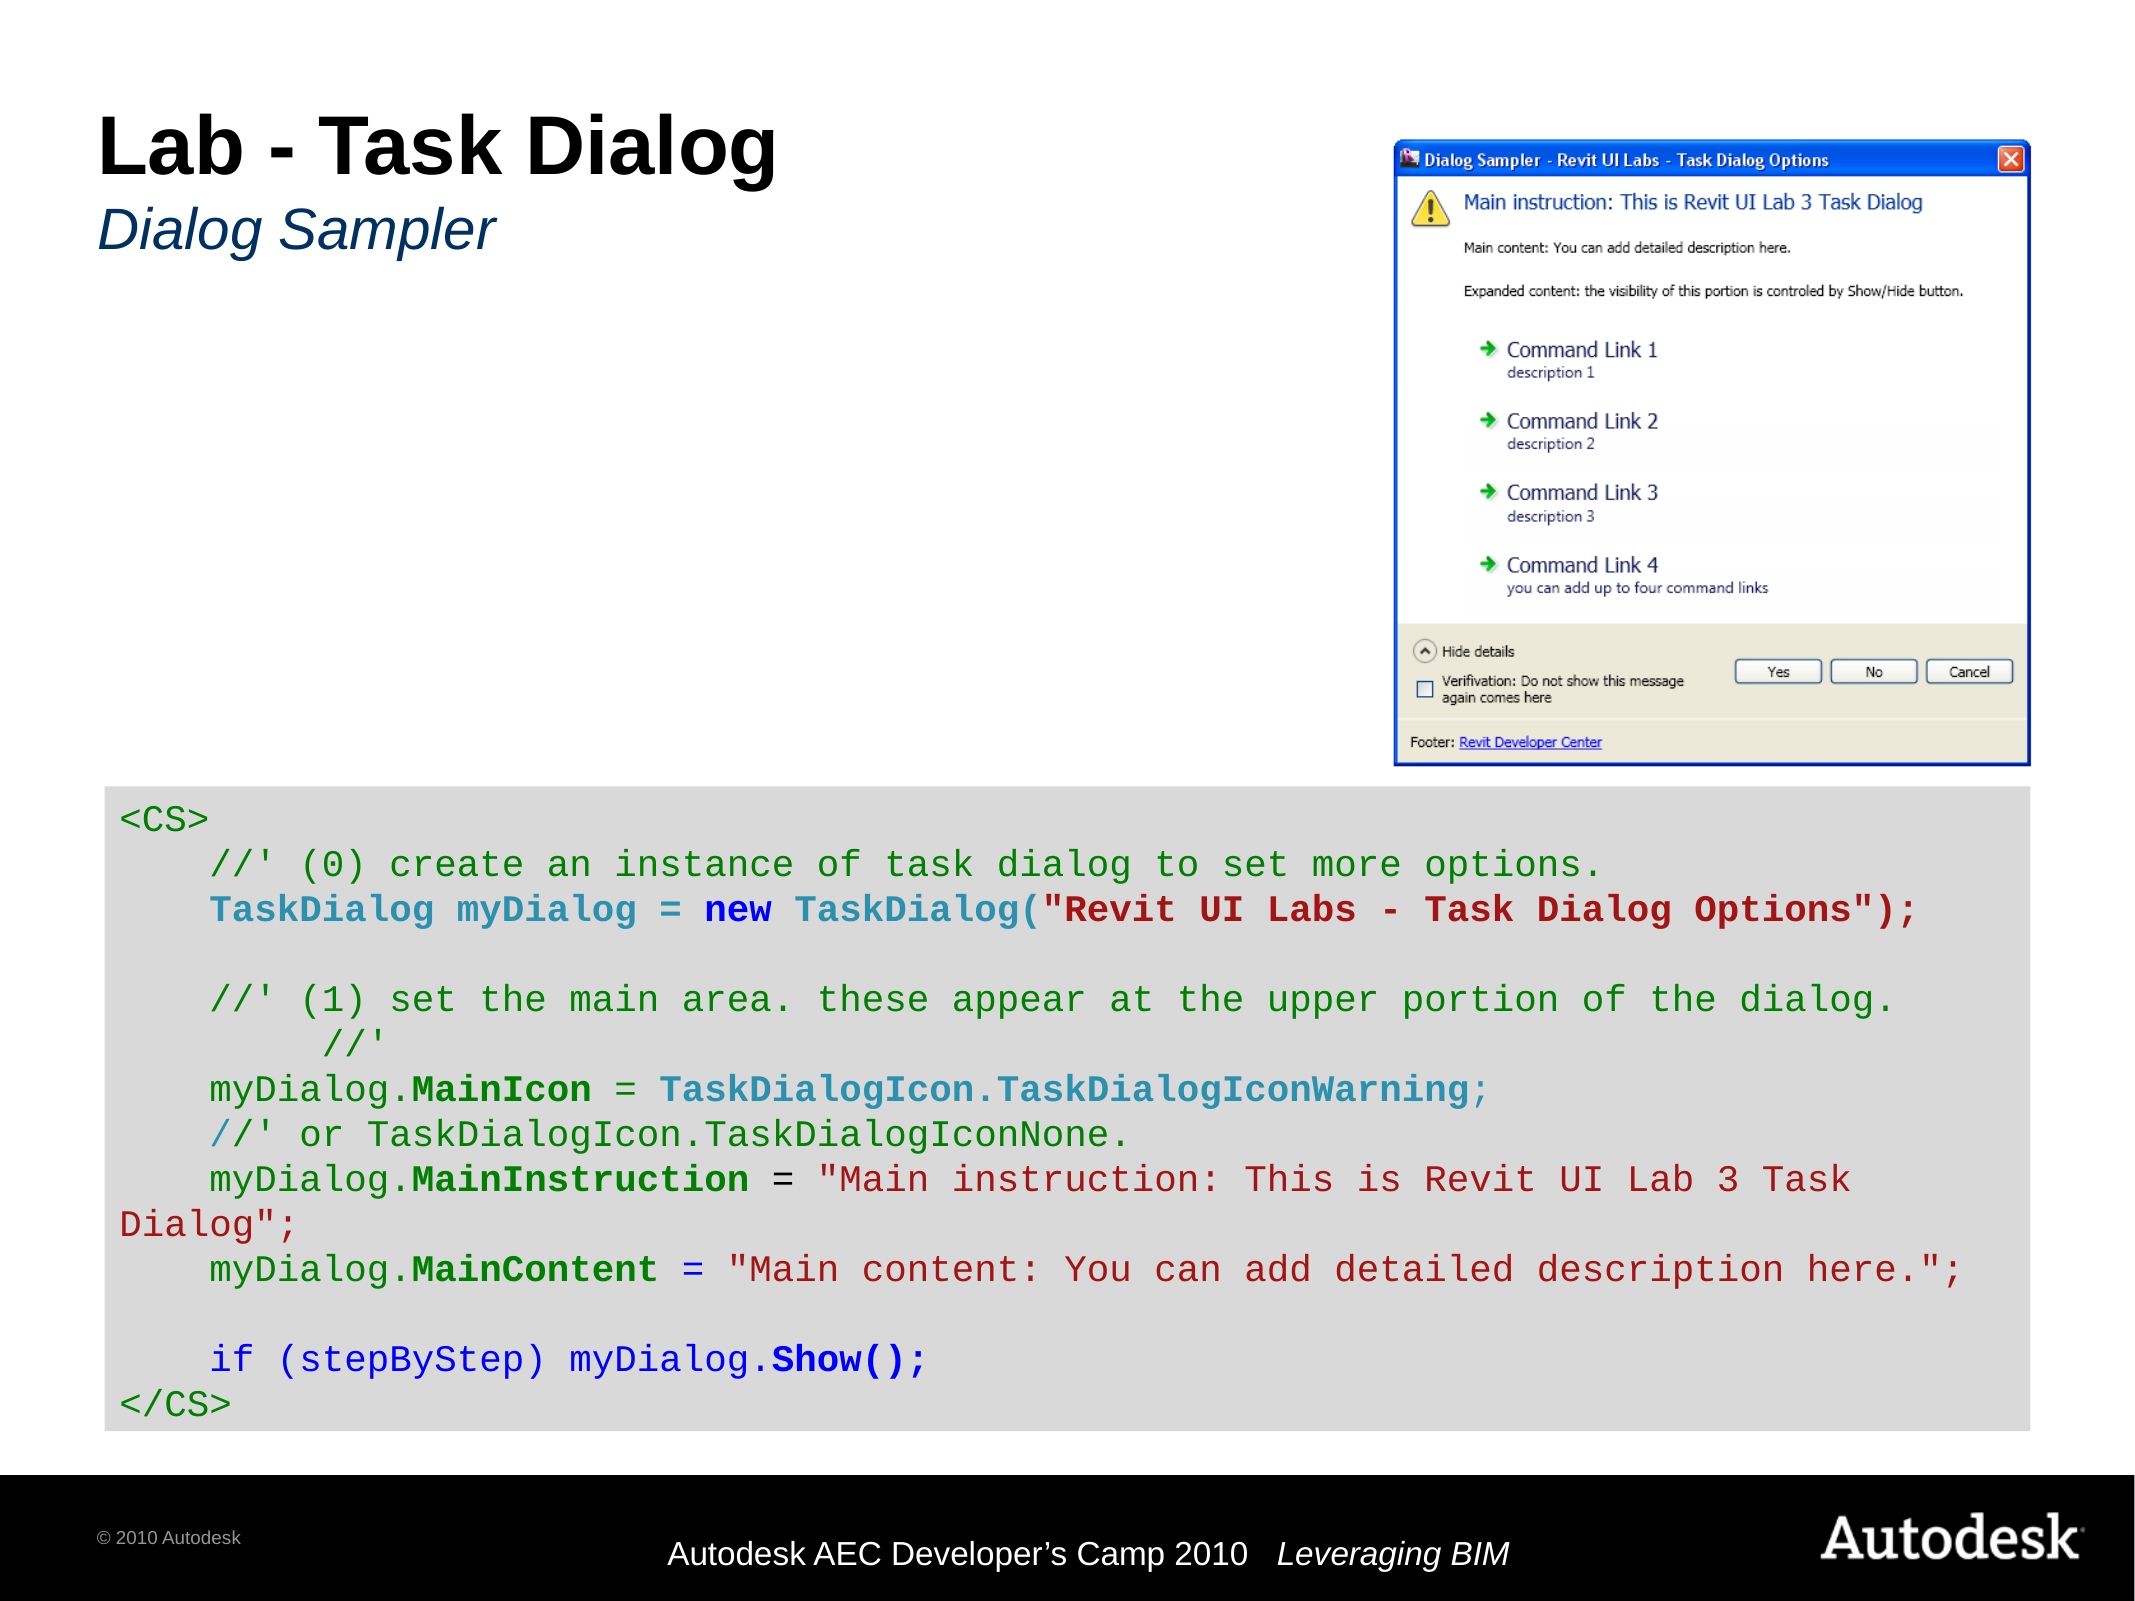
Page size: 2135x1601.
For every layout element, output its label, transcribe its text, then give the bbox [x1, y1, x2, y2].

title Lab - Task Dialog Dialog Sampler [96, 59, 2028, 293]
picture [1379, 132, 2043, 776]
list [96, 351, 2028, 1452]
picture [0, 1475, 2135, 1601]
text_box <CS> //' (0) create an instance of task dialog to set more options. TaskDialog myDialog = new TaskDialog("Revit UI Labs - Task Dialog Options"); //' (1) set the main area. these appear at the upper portion of the dialog. //' myDialog.MainIcon = TaskDialogIcon.TaskDialogIconWarning; //' or TaskDialogIcon.TaskDialogIconNone. myDialog.MainInstruction = "Main instruction: This is Revit UI Lab 3 Task Dialog"; myDialog.MainContent = "Main content: You can add detailed description here."; if (stepByStep) myDialog.Show(); </CS> [104, 786, 2031, 1432]
